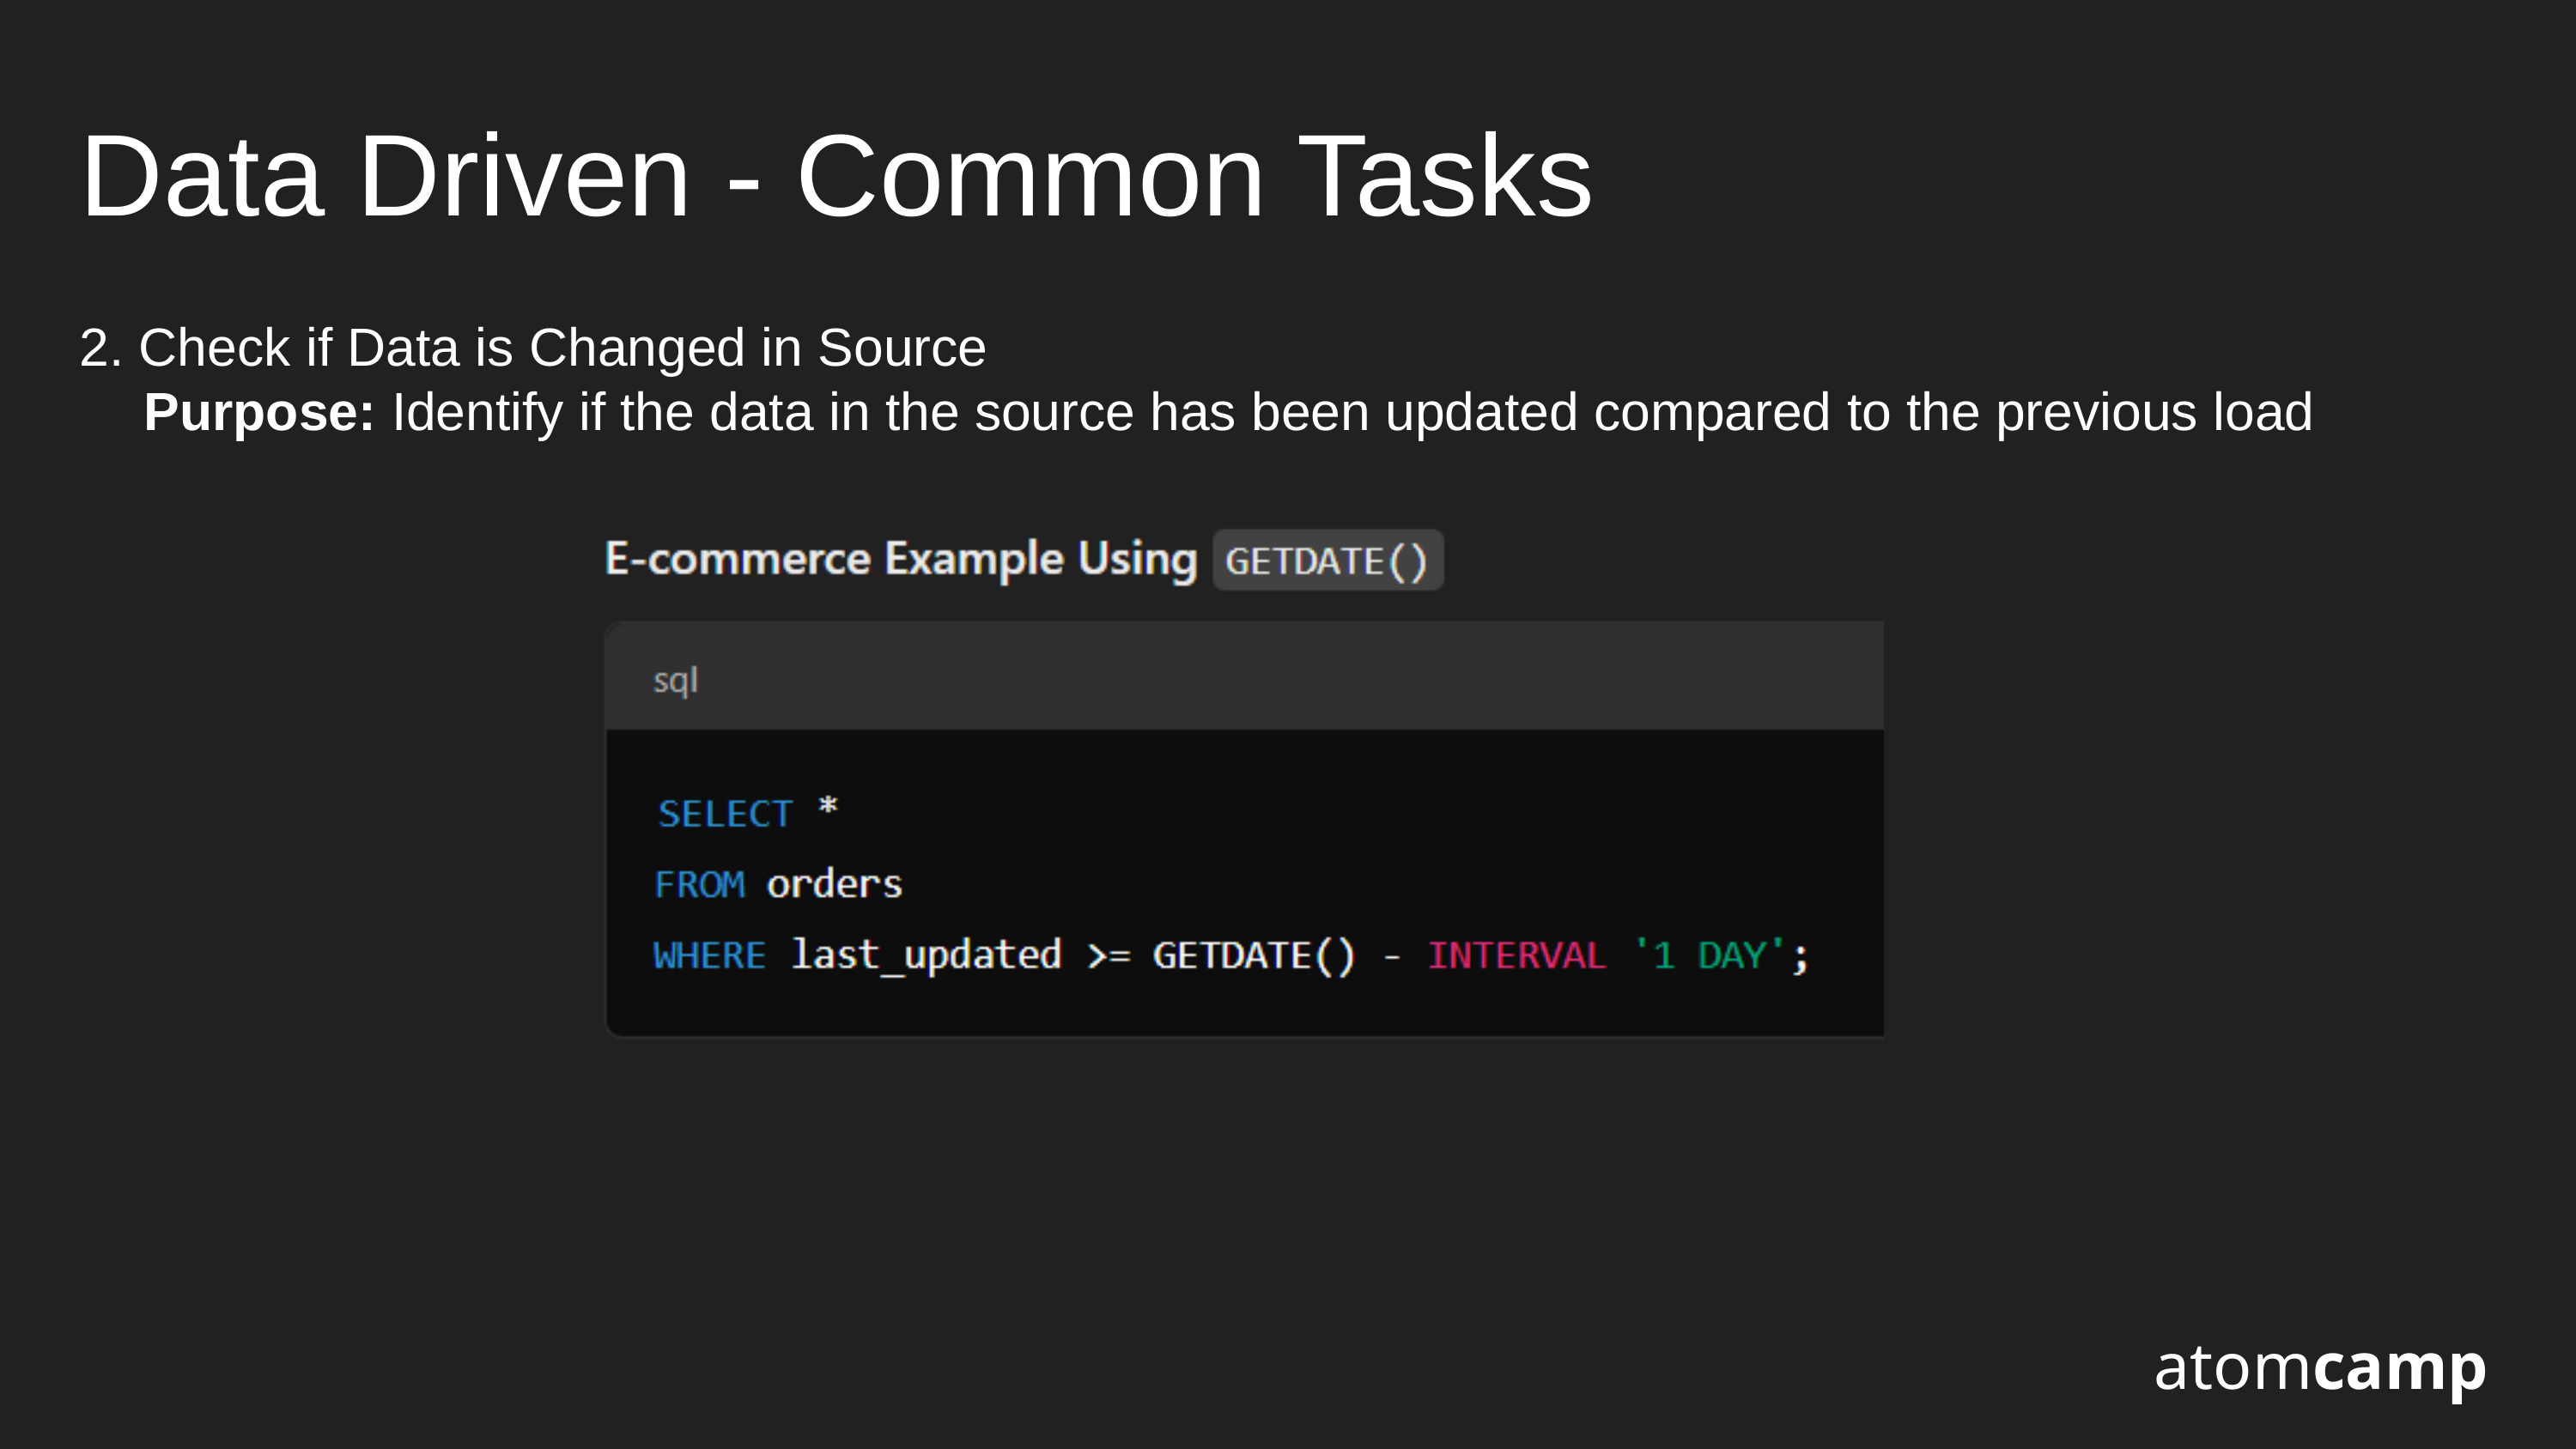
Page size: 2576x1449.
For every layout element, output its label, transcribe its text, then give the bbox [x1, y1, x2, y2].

picture [591, 513, 1884, 1050]
text_box Data Driven - Common Tasks [79, 100, 1814, 239]
text_box atomcamp [2141, 1312, 2530, 1416]
text_box 2. Check if Data is Changed in Source Purpose: Identify if the data in the source has been updated compared to the previous load [79, 312, 2396, 441]
